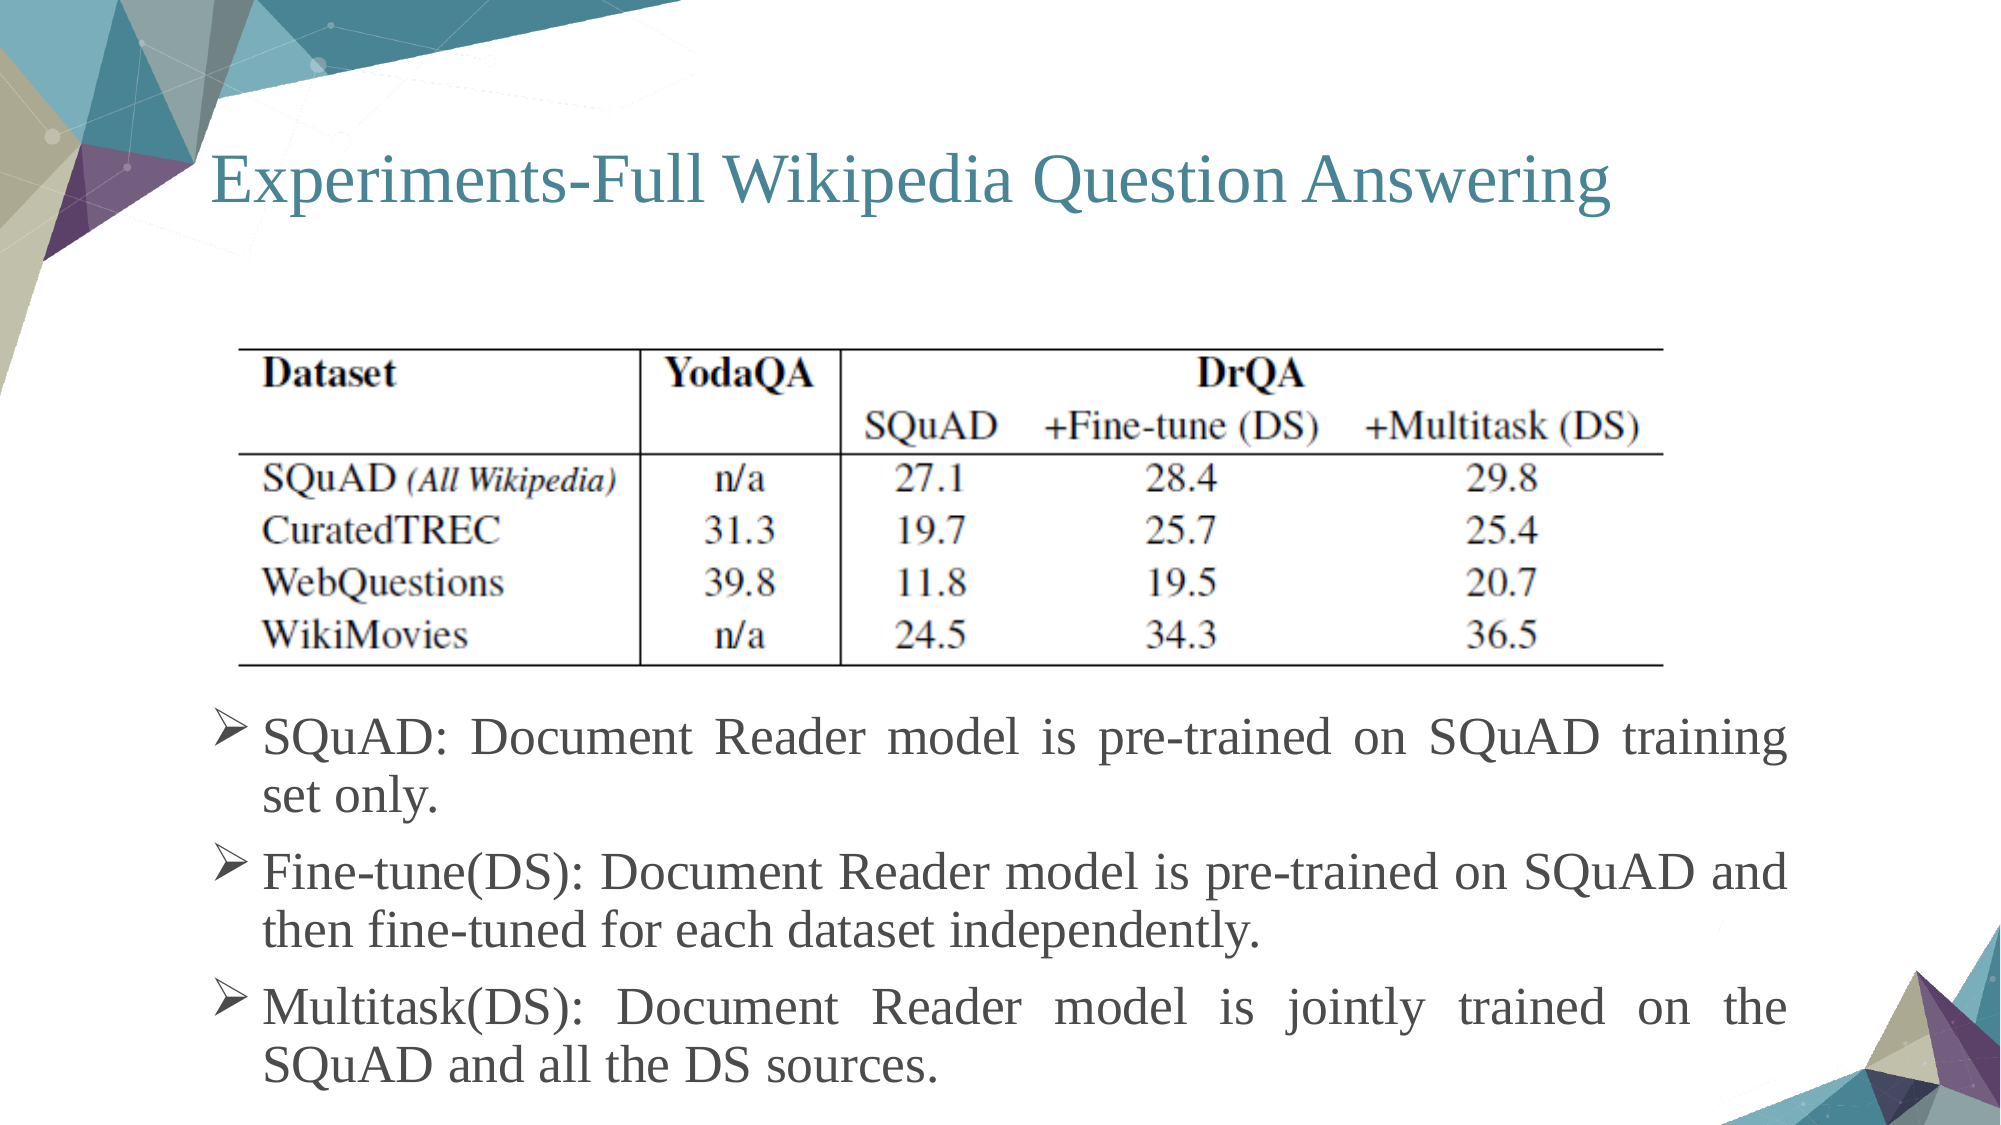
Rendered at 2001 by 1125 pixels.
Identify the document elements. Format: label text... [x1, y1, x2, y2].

picture [0, 0, 1686, 681]
picture [1717, 920, 2001, 1125]
list SQuAD: Document Reader model is pre-trained on SQuAD training set only. Fine-tune(DS): Document Reader model is pre-trained on SQuAD and then fine-tuned for each dataset independently. Multitask(DS): Document Reader model is jointly trained on the SQuAD and all the DS sources. [195, 339, 1805, 1105]
title Experiments-Full Wikipedia Question Answering [195, 106, 1805, 254]
